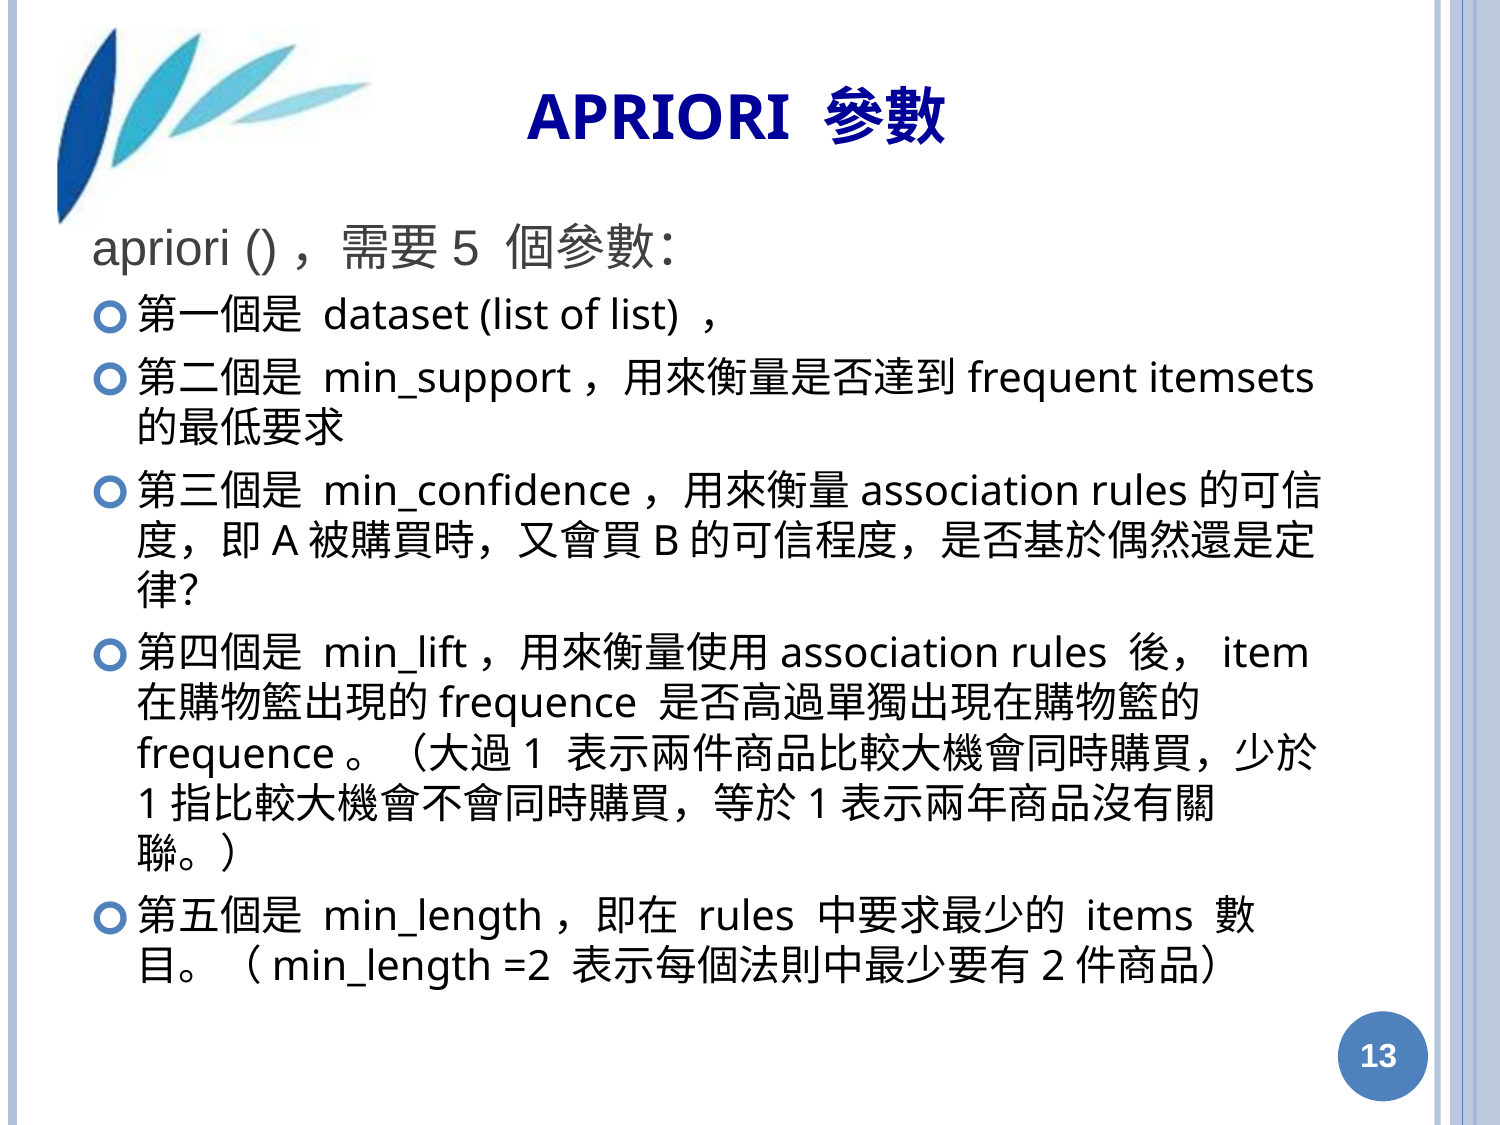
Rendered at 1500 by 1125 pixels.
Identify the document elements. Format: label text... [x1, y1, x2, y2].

list apriori ()，需要5 個參數： 第一個是 dataset (list of list) ， 第二個是 min_support，用來衡量是否達到frequent itemsets的最低要求 第三個是 min_confidence，用來衡量association rules的可信度，即A被購買時，又會買B的可信程度，是否基於偶然還是定律？ 第四個是 min_lift，用來衡量使用association rules 後，item 在購物籃出現的frequence 是否高過單獨出現在購物籃的 frequence。（大過1 表示兩件商品比較大機會同時購買，少於 1指比較大機會不會同時購買，等於1表示兩年商品沒有關聯。） 第五個是 min_length，即在 rules 中要求最少的 items 數目。（min_length =2 表示每個法則中最少要有2件商品） [76, 208, 1343, 1083]
slide_number ‹#› [1328, 1011, 1429, 1097]
title Apriori 參數 [75, 45, 1400, 185]
picture [53, 13, 384, 242]
